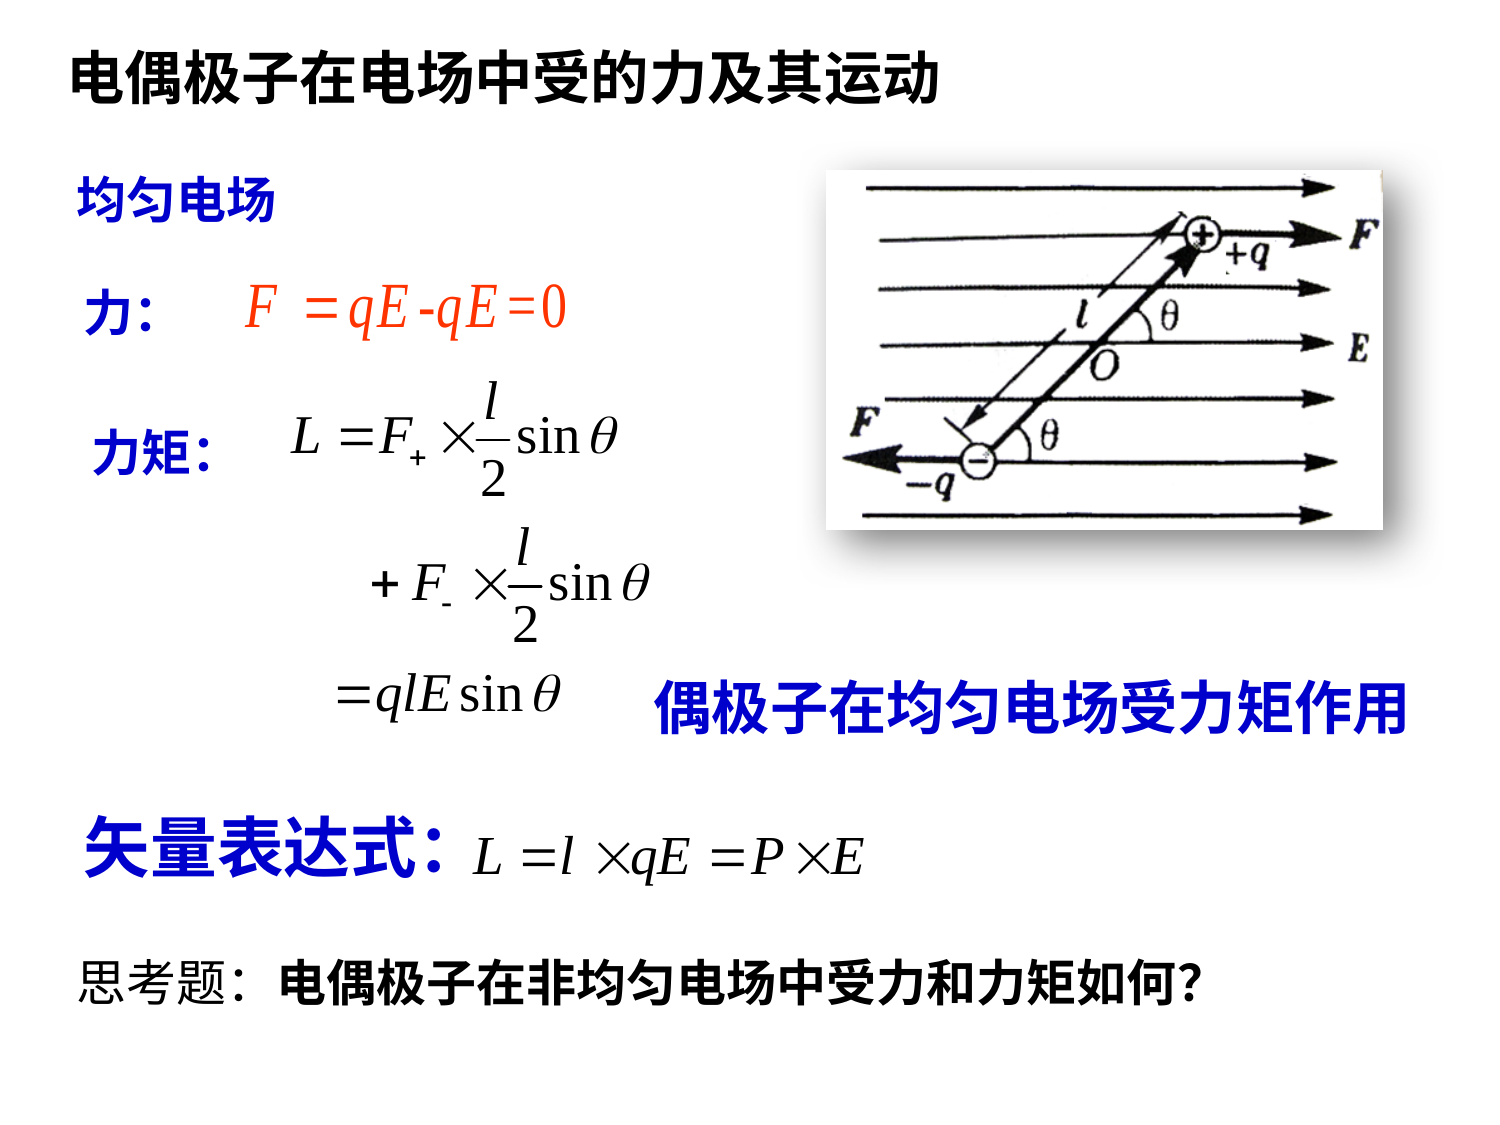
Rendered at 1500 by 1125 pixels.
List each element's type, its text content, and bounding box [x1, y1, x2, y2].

text_box 思考题：电偶极子在非均匀电场中受力和力矩如何？ [61, 944, 1293, 1020]
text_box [234, 257, 581, 352]
text_box 力： [68, 243, 436, 349]
title 电偶极子在电场中受的力及其运动 [51, 17, 1500, 144]
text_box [281, 367, 661, 737]
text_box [463, 810, 876, 898]
text_box 偶极子在均匀电场受力矩作用 [638, 663, 1500, 749]
text_box 矢量表达式： [68, 798, 728, 894]
picture [826, 170, 1383, 530]
text_box 均匀电场 [61, 130, 754, 236]
text_box 力矩： [76, 383, 281, 489]
